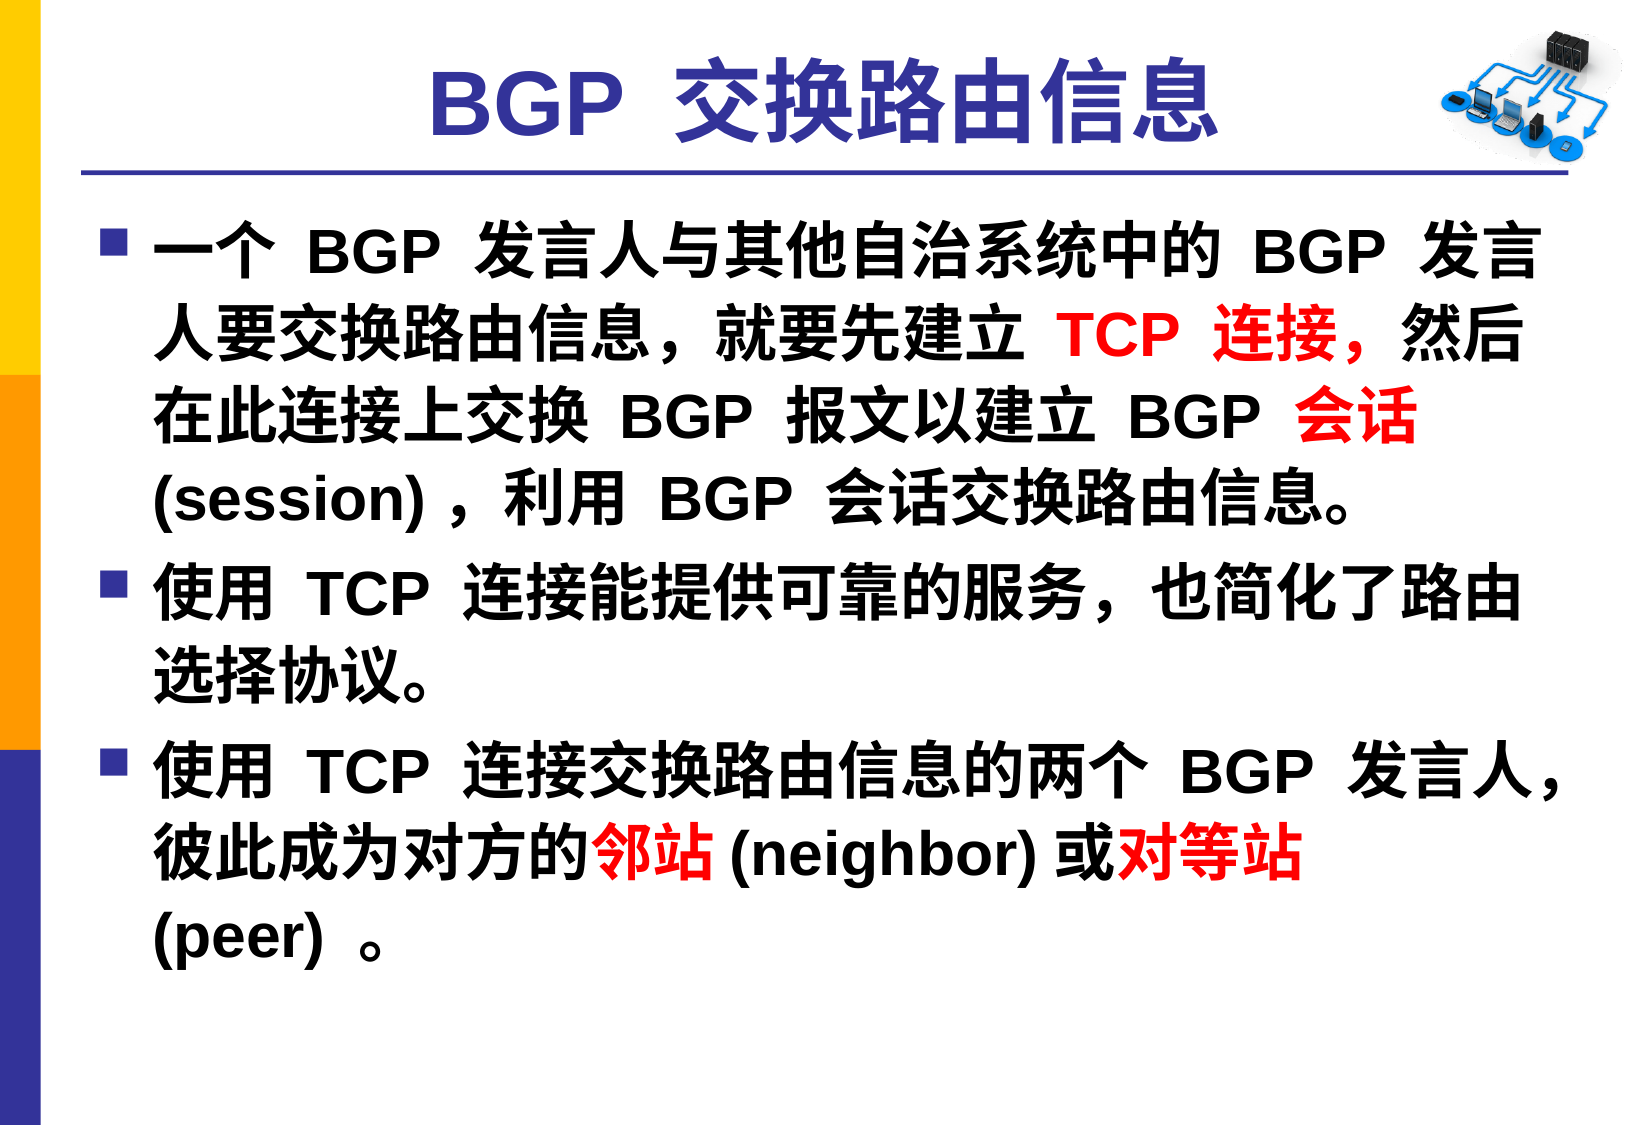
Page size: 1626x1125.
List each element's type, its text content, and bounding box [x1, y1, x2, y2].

title BGP 交换路由信息 [81, 30, 1569, 161]
picture [1438, 30, 1624, 165]
list 一个 BGP 发言人与其他自治系统中的 BGP 发言人要交换路由信息，就要先建立 TCP 连接，然后在此连接上交换 BGP 报文以建立 BGP 会话(session)，利用 BGP 会话交换路由信息。 使用 TCP 连接能提供可靠的服务，也简化了路由选择协议。 使用 TCP 连接交换路由信息的两个 BGP 发言人，彼此成为对方的邻站(neighbor)或对等站(peer) 。 [81, 196, 1569, 1006]
